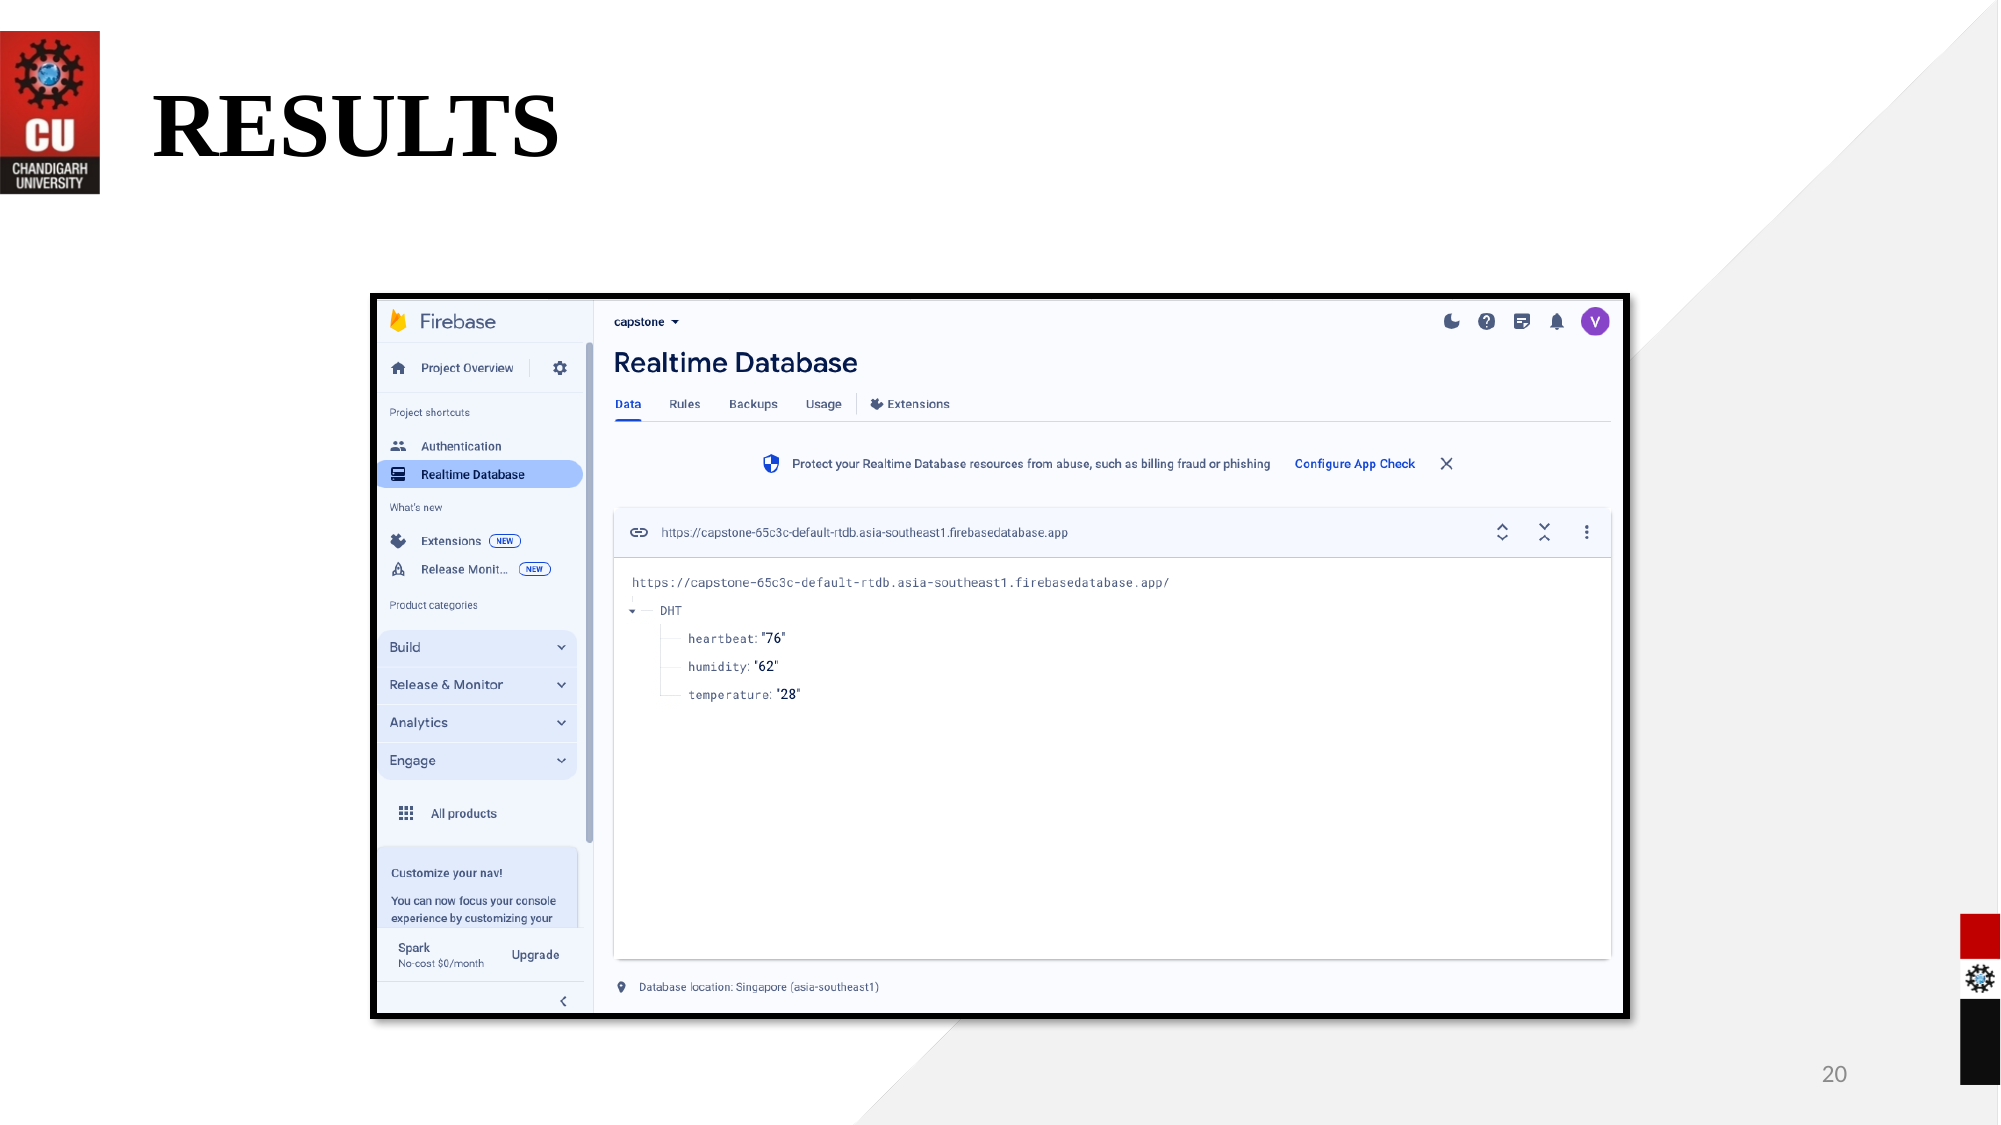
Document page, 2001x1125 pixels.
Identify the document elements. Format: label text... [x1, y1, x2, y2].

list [376, 299, 1624, 1014]
title RESULTS [137, 59, 1863, 193]
picture [0, 0, 2001, 1125]
slide_number 20 [1412, 1042, 1863, 1103]
